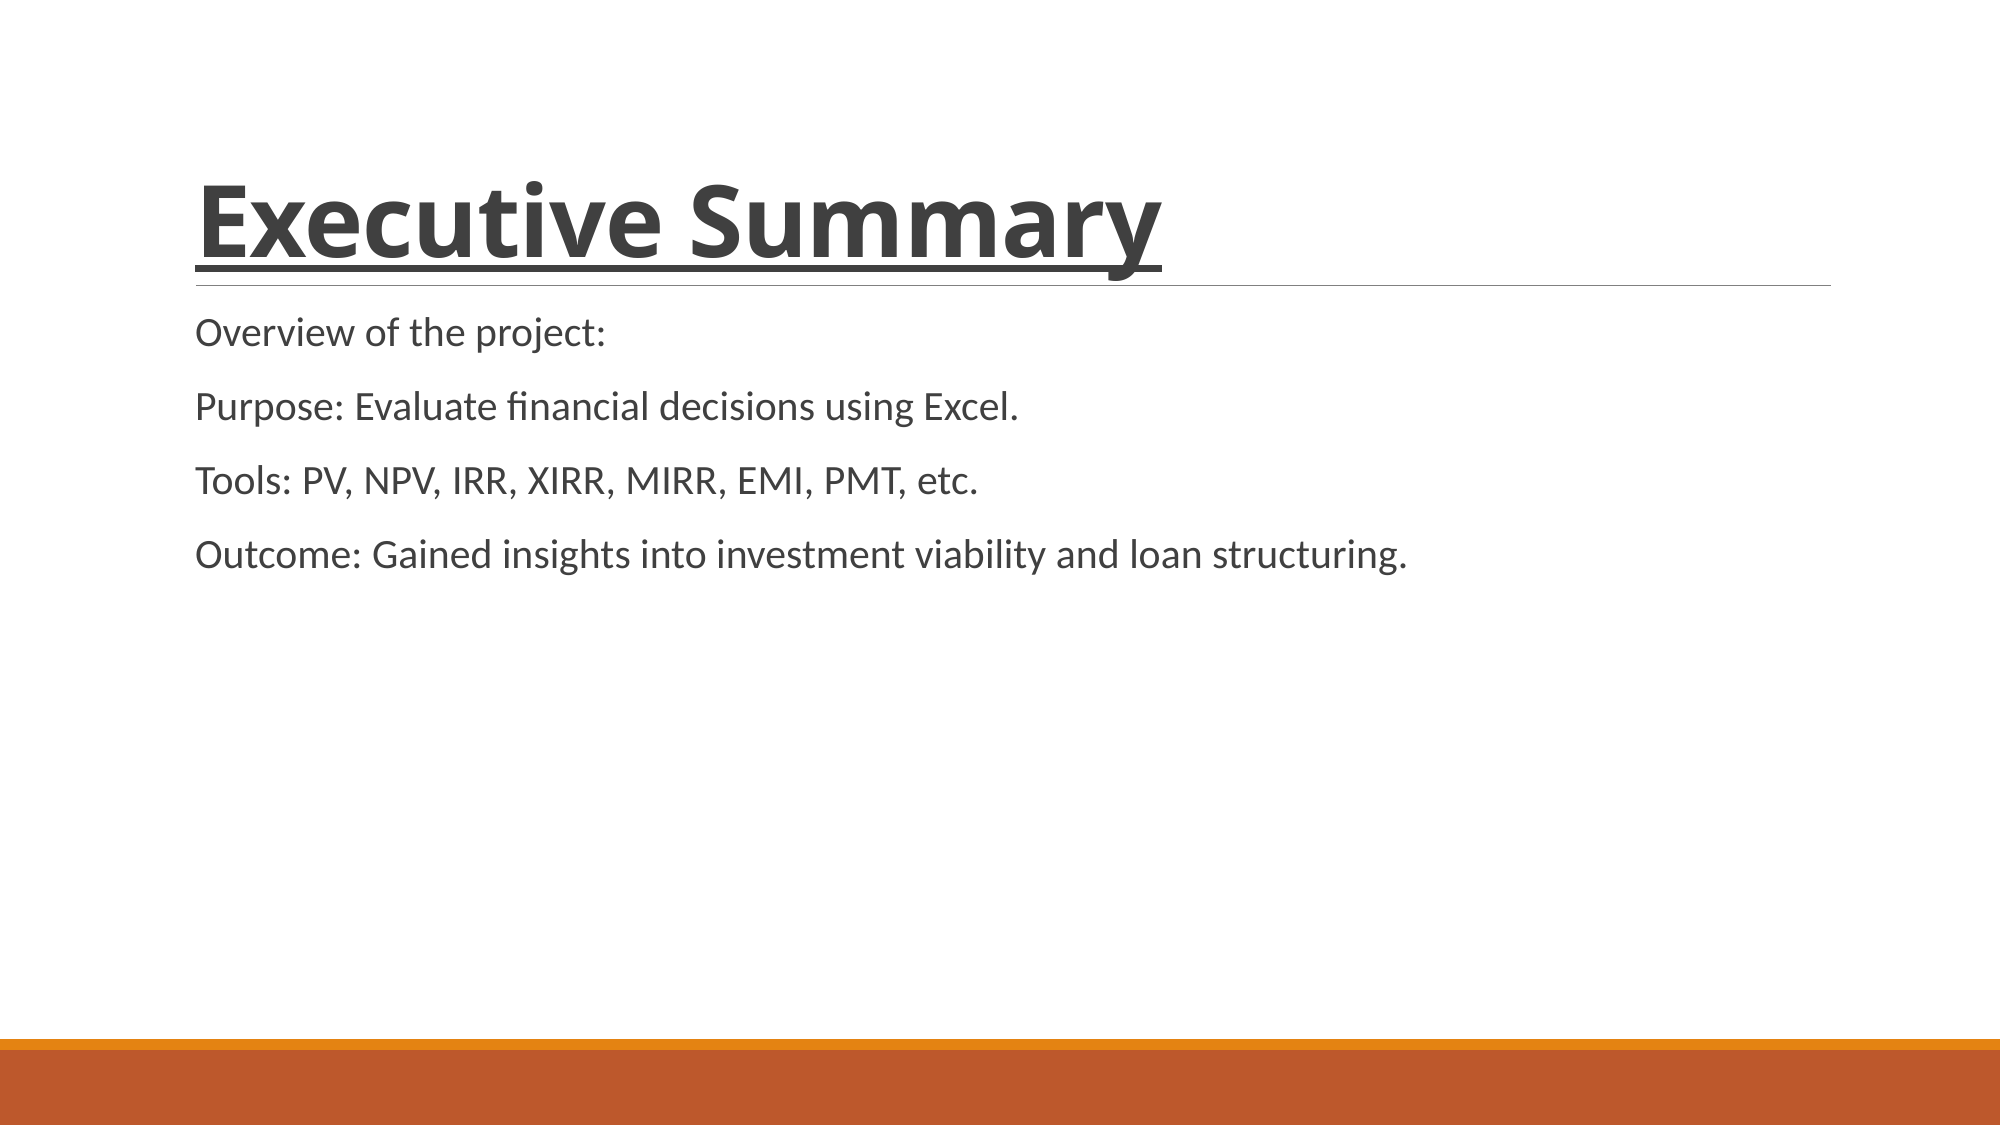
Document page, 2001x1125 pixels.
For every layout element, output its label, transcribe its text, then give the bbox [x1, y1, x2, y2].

title Executive Summary [180, 47, 1830, 285]
list Overview of the project: Purpose: Evaluate financial decisions using Excel. Tools: PV, NPV, IRR, XIRR, MIRR, EMI, PMT, etc. Outcome: Gained insights into investment viability and loan structuring. [180, 302, 1830, 963]
